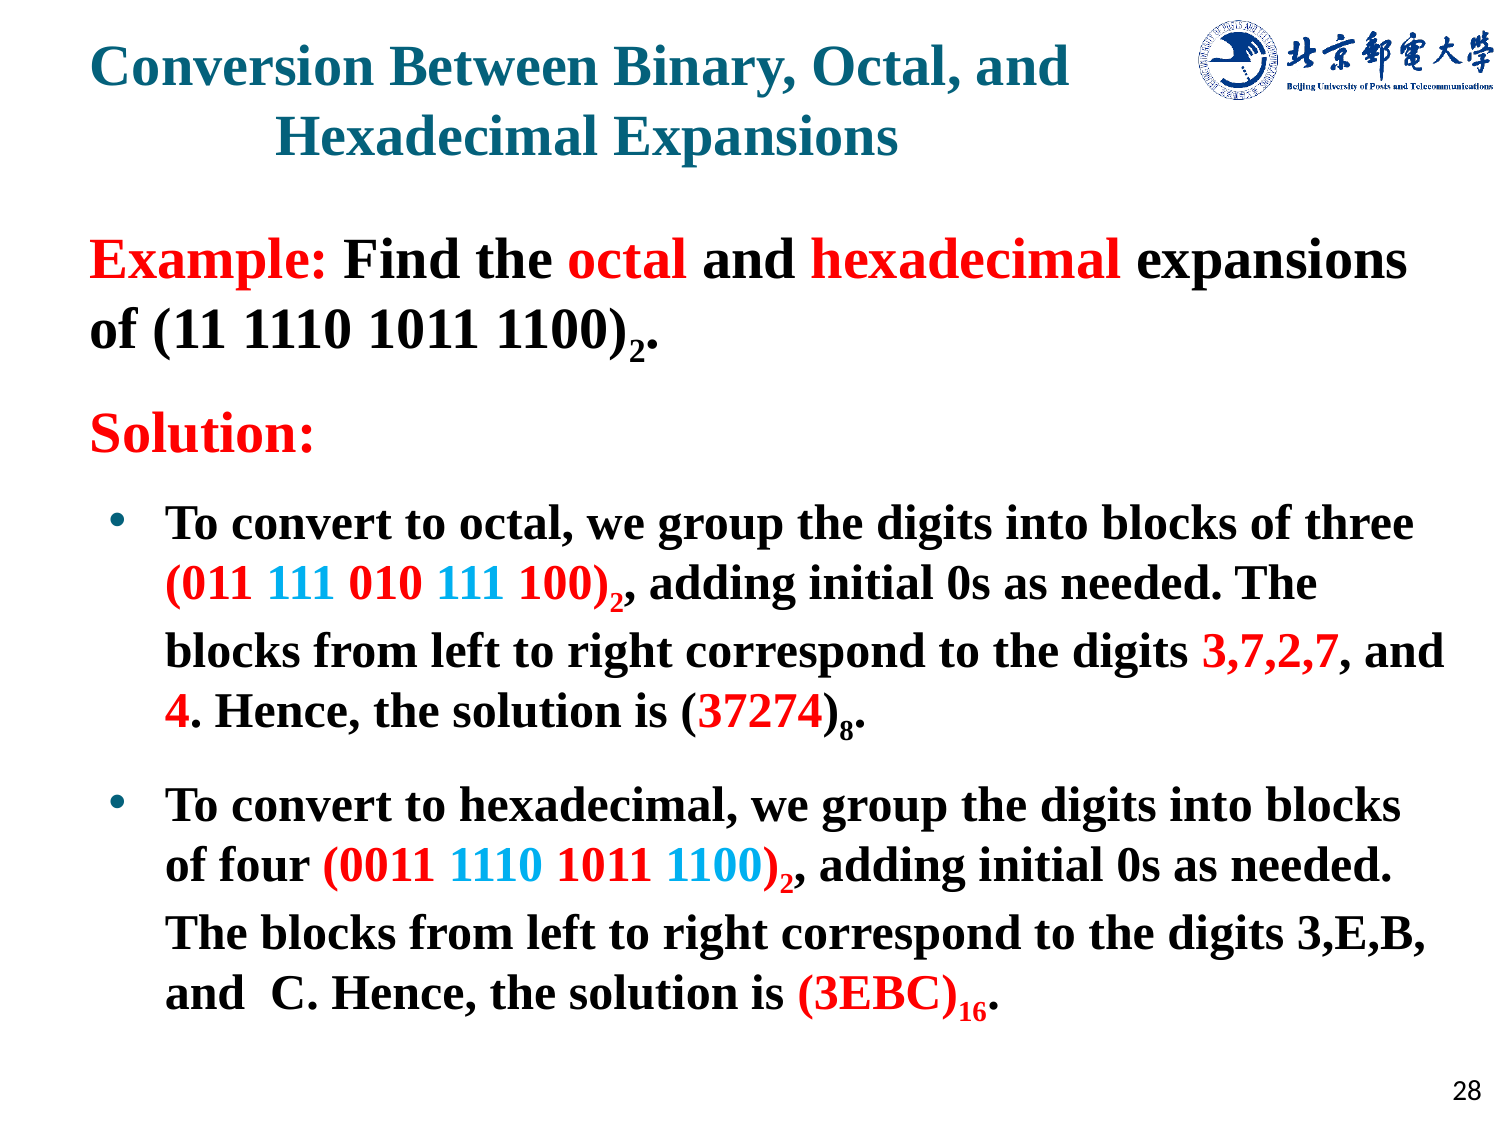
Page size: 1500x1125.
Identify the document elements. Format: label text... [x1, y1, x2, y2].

picture [1190, 13, 1500, 107]
list Example: Find the octal and hexadecimal expansions of (11 1110 1011 1100)2. Solution: To convert to octal, we group the digits into blocks of three (011 111 010 111 100)2, adding initial 0s as needed. The blocks from left to right correspond to the digits 3,7,2,7, and 4. Hence, the solution is (37274)8. To convert to hexadecimal, we group the digits into blocks of four (0011 1110 1011 1100)2, adding initial 0s as needed. The blocks from left to right correspond to the digits 3,E,B, and C. Hence, the solution is (3EBC)16. [75, 212, 1463, 1063]
title Conversion Between Binary, Octal, and Hexadecimal Expansions [0, 0, 1175, 195]
